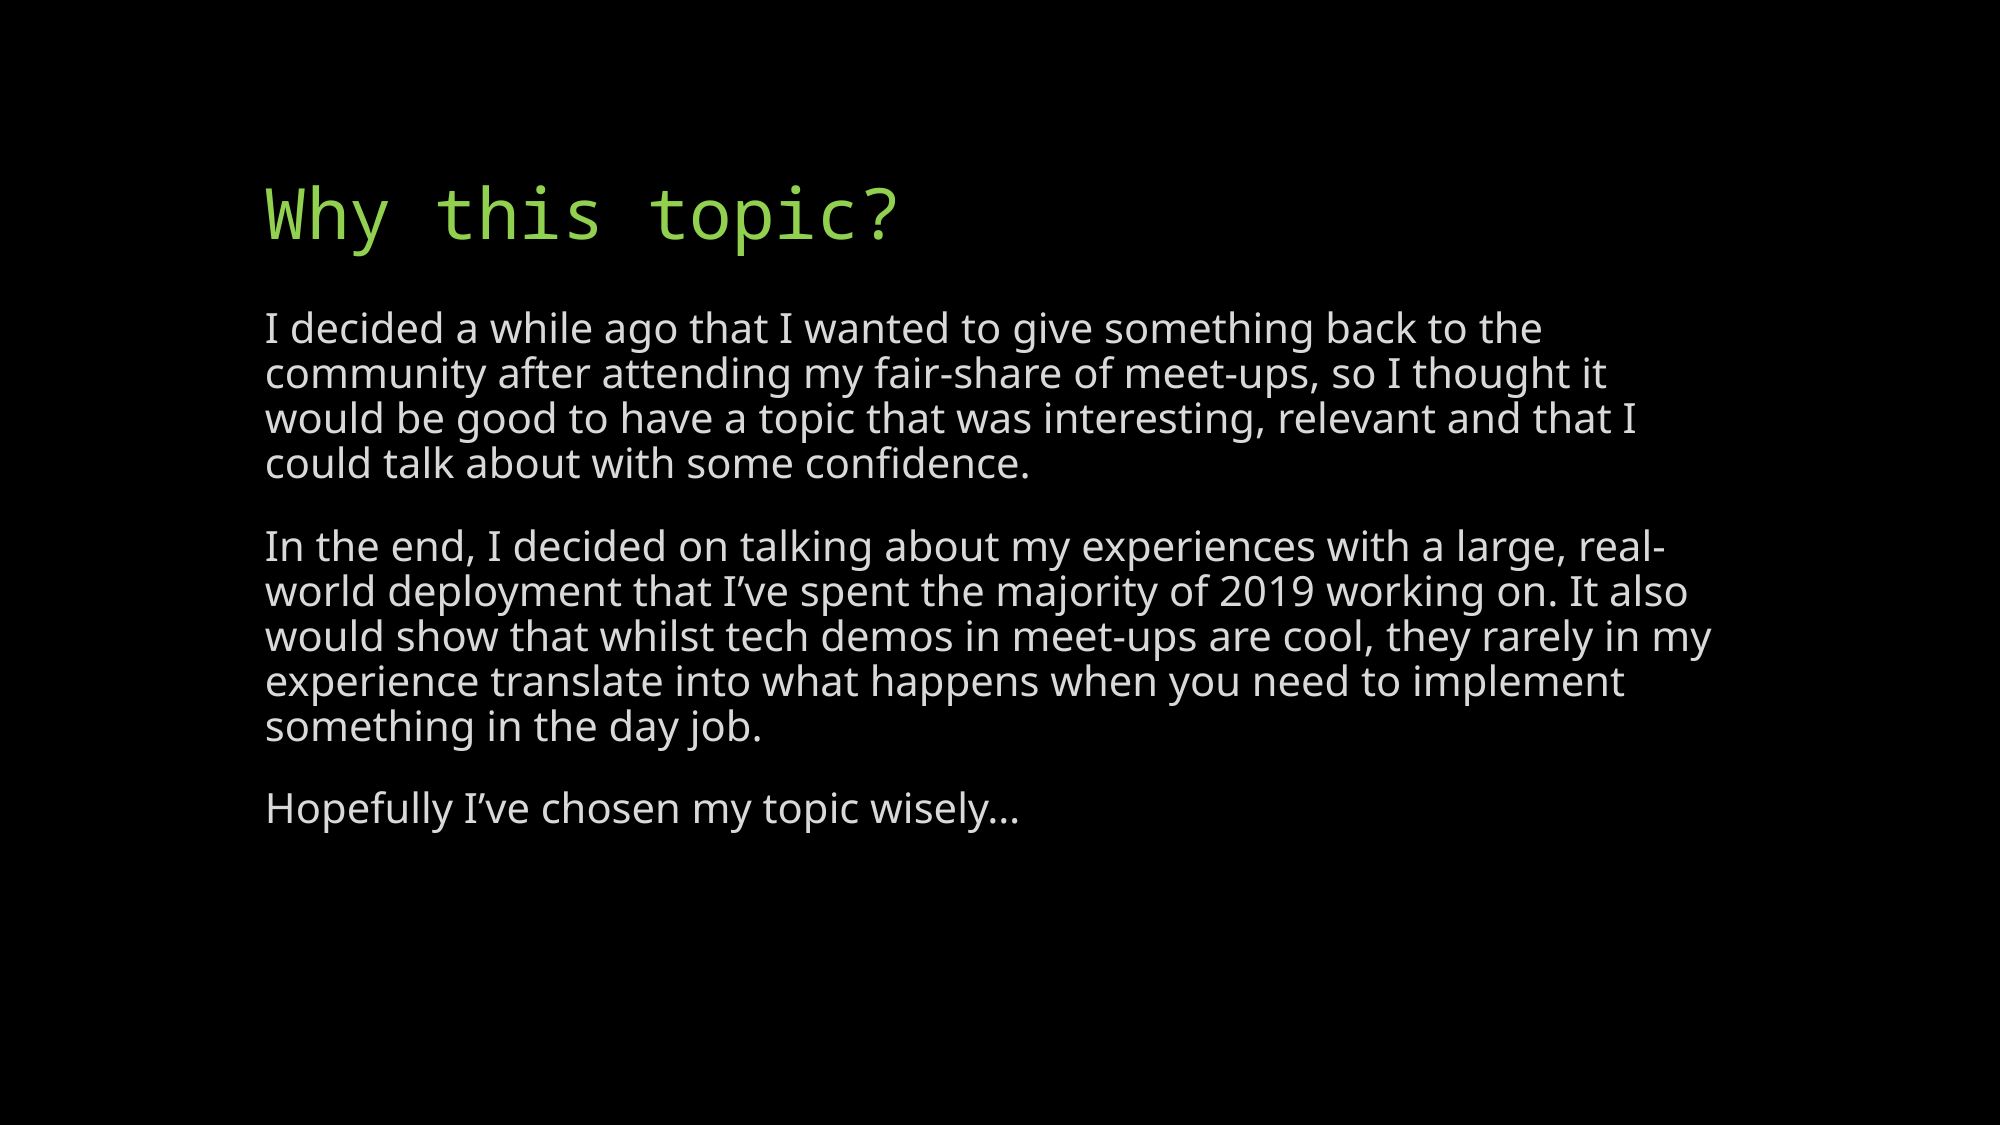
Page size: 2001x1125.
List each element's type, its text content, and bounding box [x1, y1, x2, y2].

list I decided a while ago that I wanted to give something back to the community after attending my fair-share of meet-ups, so I thought it would be good to have a topic that was interesting, relevant and that I could talk about with some confidence. In the end, I decided on talking about my experiences with a large, real-world deployment that I’ve spent the majority of 2019 working on. It also would show that whilst tech demos in meet-ups are cool, they rarely in my experience translate into what happens when you need to implement something in the day job. Hopefully I’ve chosen my topic wisely… [249, 299, 1750, 1000]
title Why this topic? [249, 75, 1750, 263]
